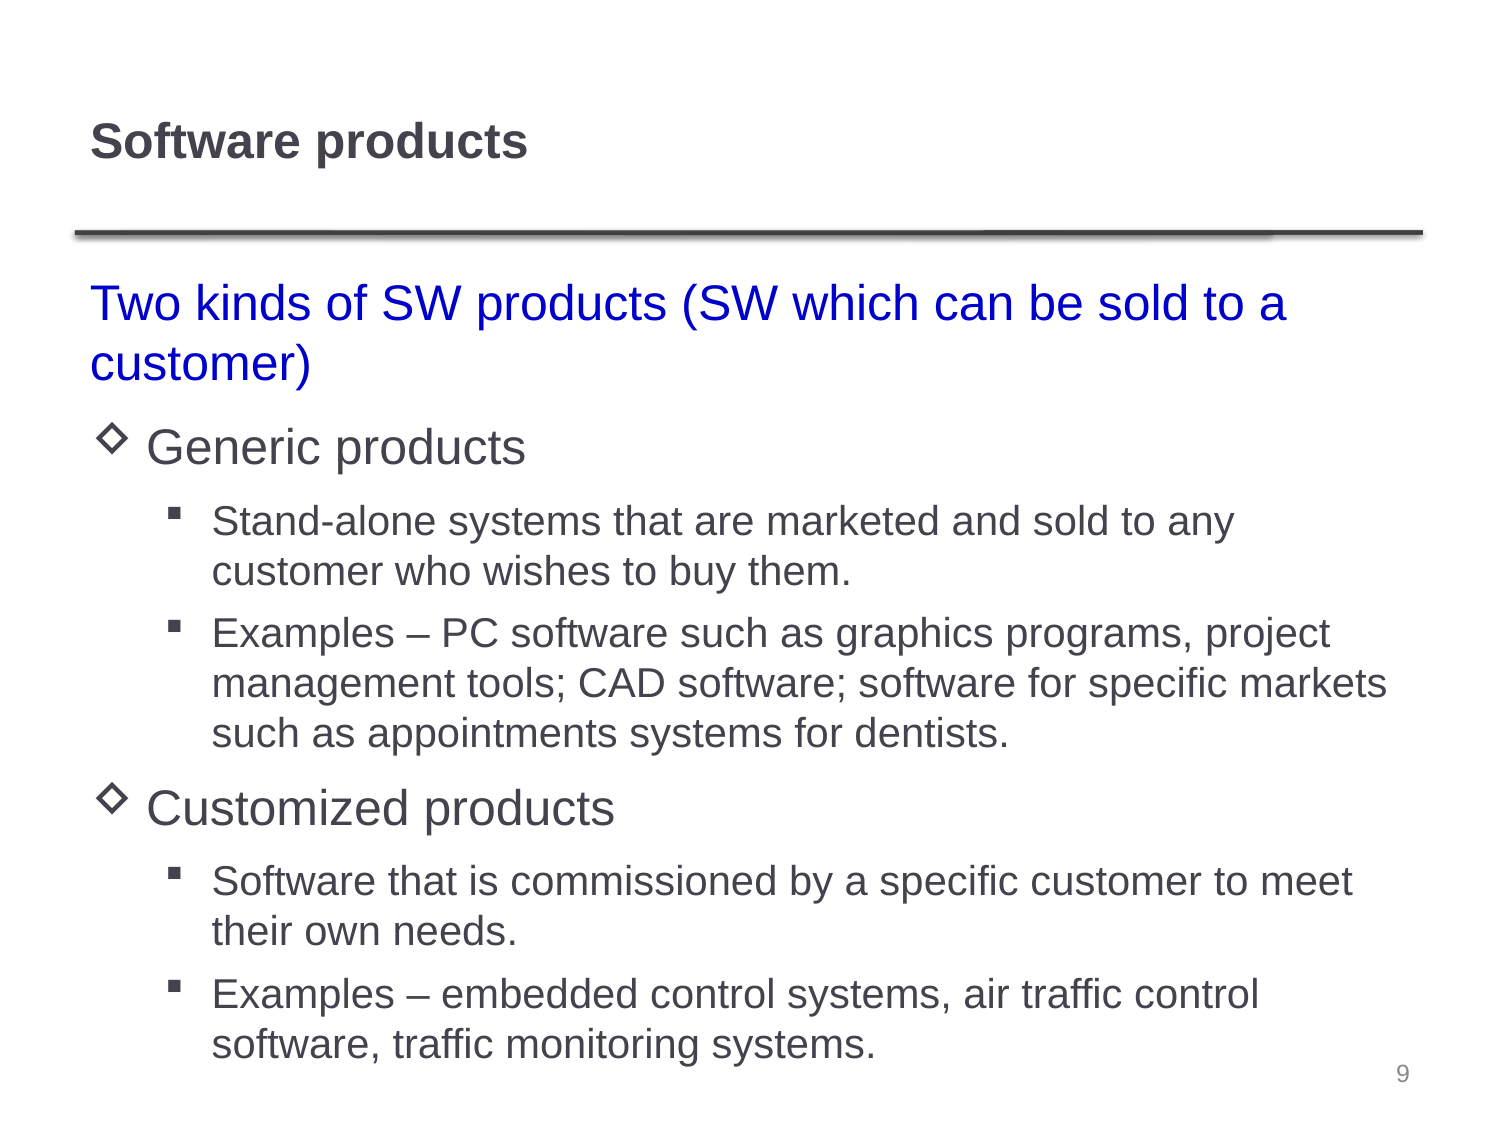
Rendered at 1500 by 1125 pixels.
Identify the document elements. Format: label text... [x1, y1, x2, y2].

title Software products [74, 44, 1272, 233]
slide_number 9 [1074, 1042, 1425, 1103]
list Two kinds of SW products (SW which can be sold to a customer) Generic products Stand-alone systems that are marketed and sold to any customer who wishes to buy them. Examples – PC software such as graphics programs, project management tools; CAD software; software for specific markets such as appointments systems for dentists. Customized products Software that is commissioned by a specific customer to meet their own needs. Examples – embedded control systems, air traffic control software, traffic monitoring systems. [75, 262, 1425, 1005]
